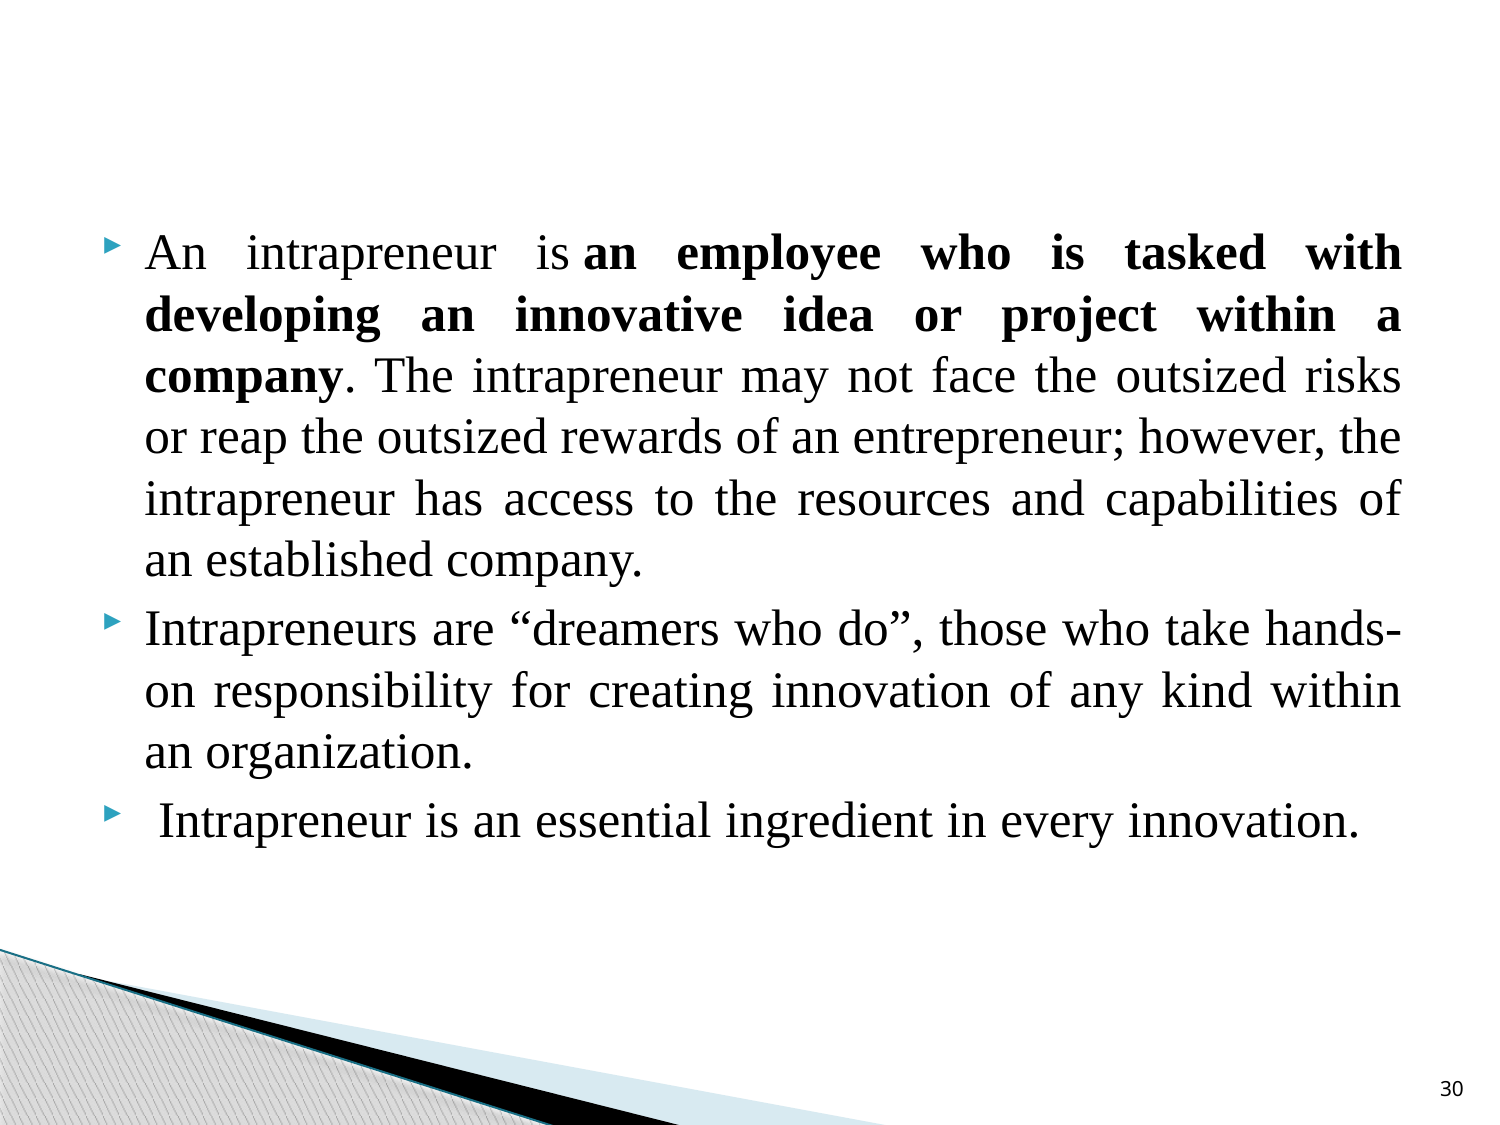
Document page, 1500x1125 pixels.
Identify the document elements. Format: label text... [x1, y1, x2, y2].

slide_number 30 [1418, 1051, 1479, 1112]
list An intrapreneur is an employee who is tasked with developing an innovative idea or project within a company. The intrapreneur may not face the outsized risks or reap the outsized rewards of an entrepreneur; however, the intrapreneur has access to the resources and capabilities of an established company. Intrapreneurs are “dreamers who do”, those who take hands-on responsibility for creating innovation of any kind within an organization. Intrapreneur is an essential ingredient in every innovation. [75, 210, 1418, 986]
